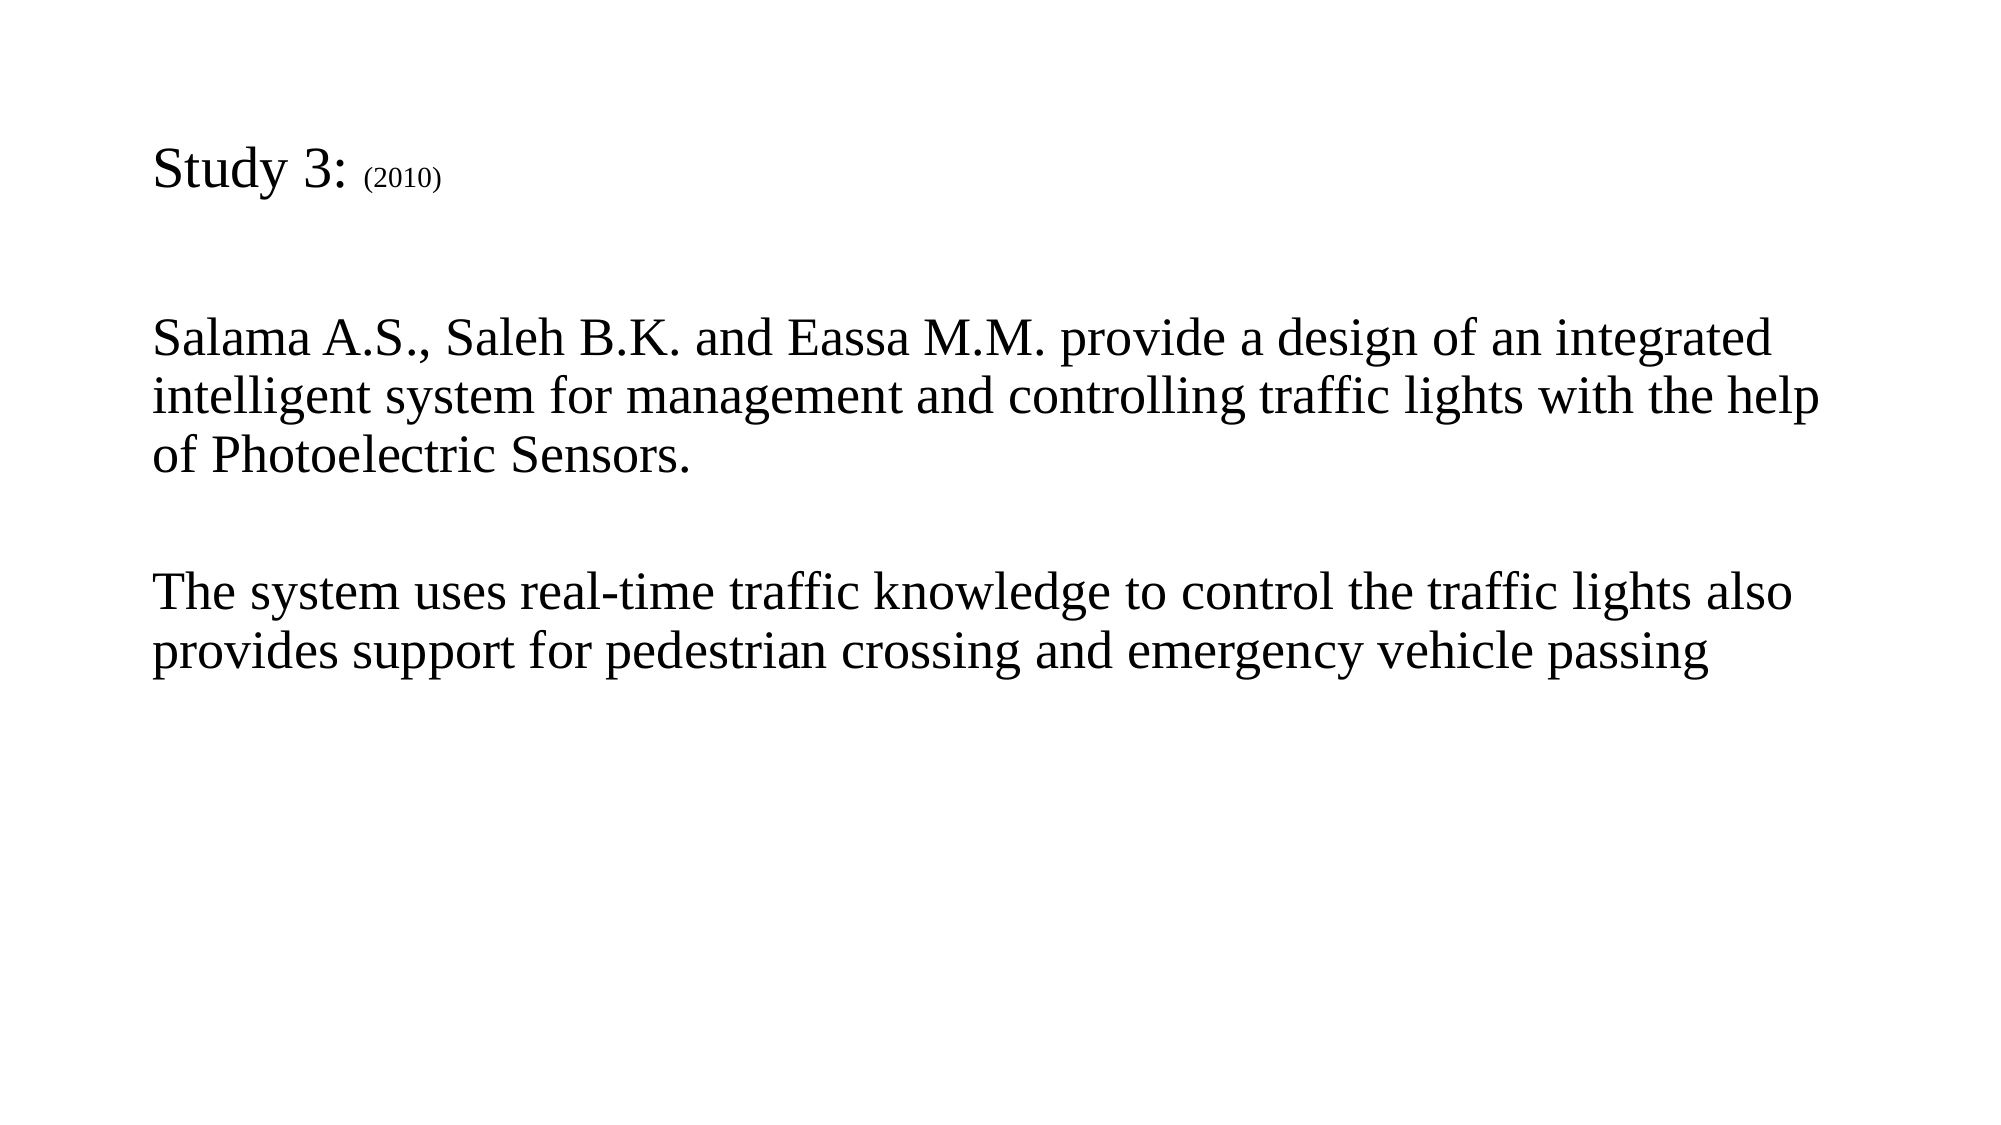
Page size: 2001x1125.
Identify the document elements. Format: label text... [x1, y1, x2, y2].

title Study 3: (2010) [137, 59, 1863, 278]
list Salama A.S., Saleh B.K. and Eassa M.M. provide a design of an integrated intelligent system for management and controlling traffic lights with the help of Photoelectric Sensors. The system uses real-time traffic knowledge to control the traffic lights also provides support for pedestrian crossing and emergency vehicle passing [137, 301, 1863, 1015]
